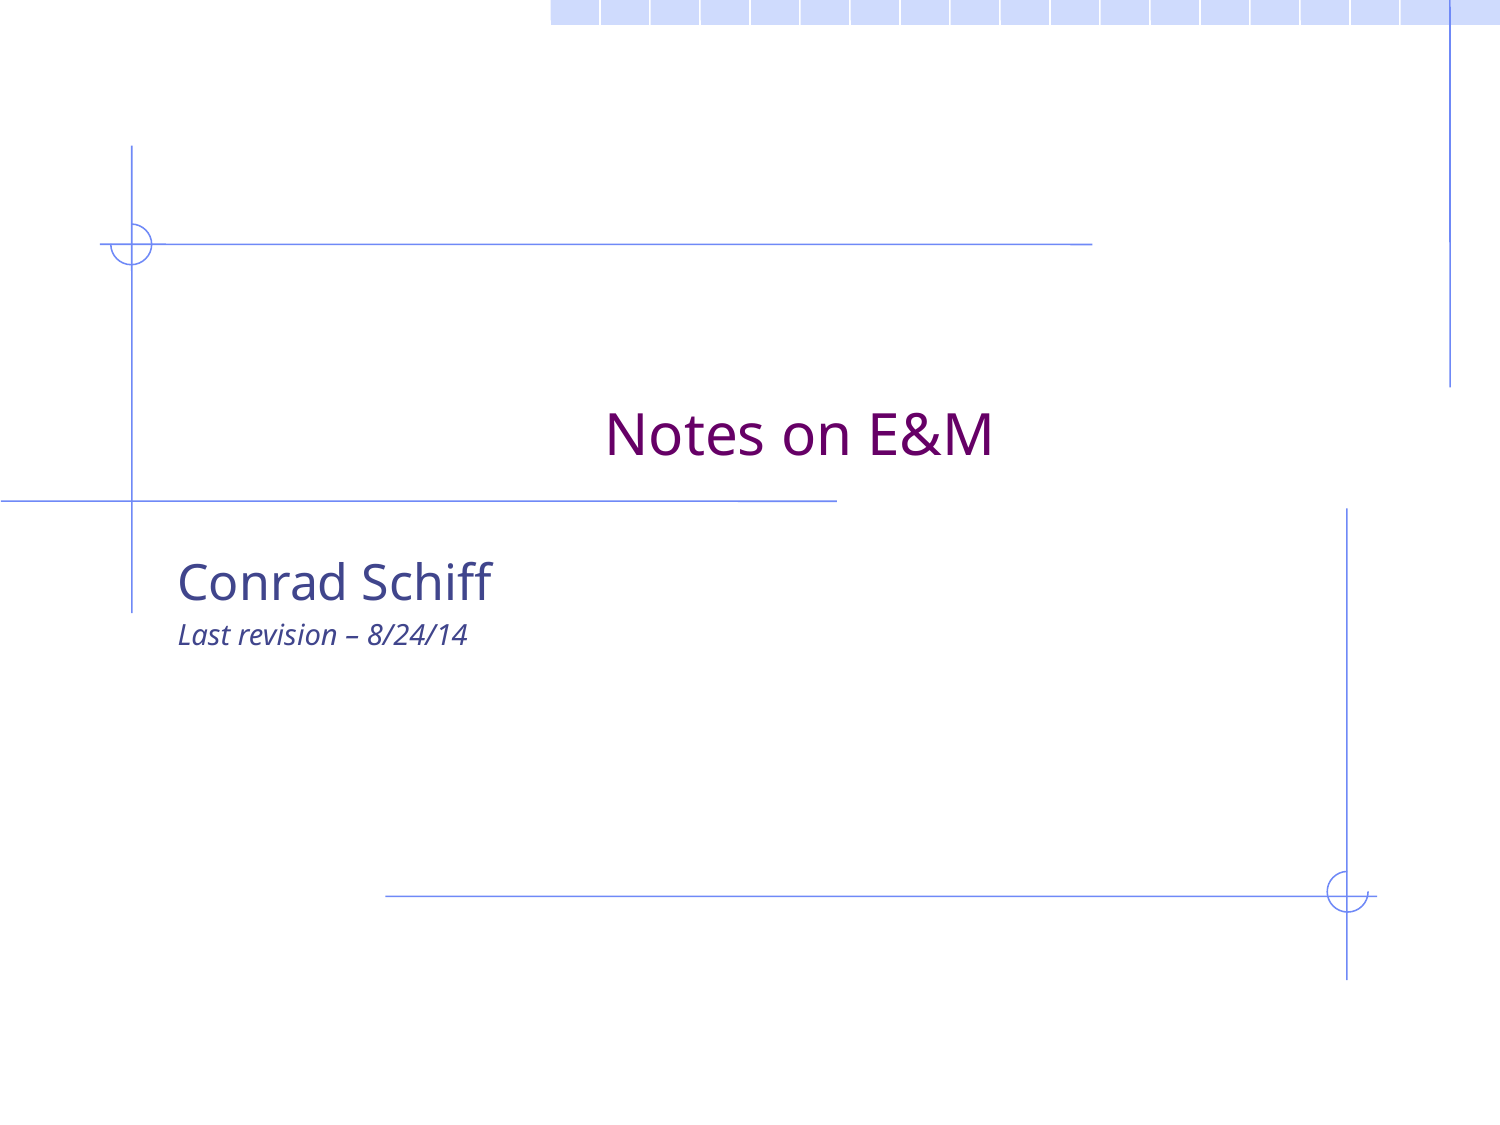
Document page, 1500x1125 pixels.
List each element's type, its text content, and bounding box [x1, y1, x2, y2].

title Notes on E&M [162, 287, 1438, 475]
subtitle Conrad Schiff Last revision – 8/24/14 [162, 542, 1213, 831]
